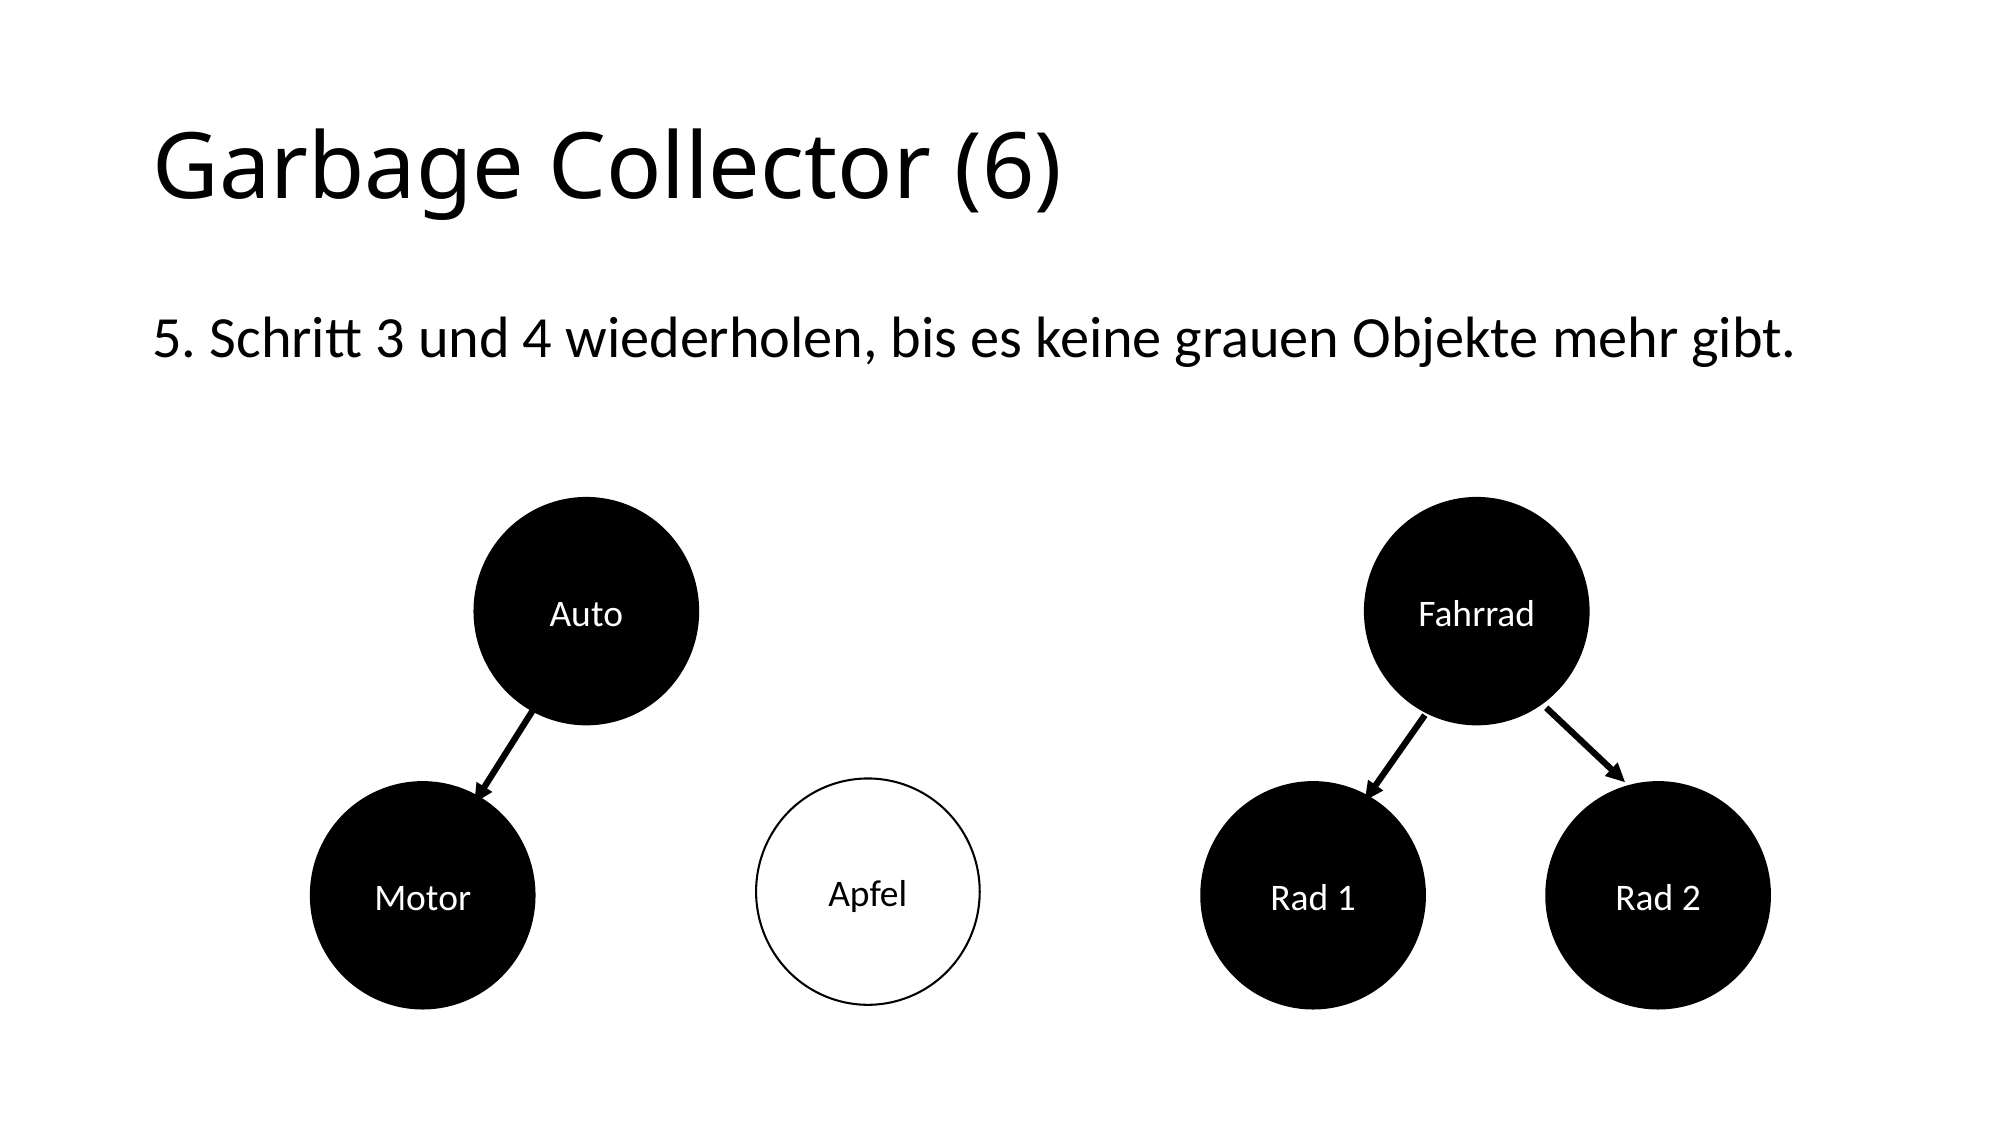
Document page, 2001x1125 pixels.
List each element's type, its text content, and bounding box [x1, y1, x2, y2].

title Garbage Collector (6) [137, 59, 1863, 278]
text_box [1364, 715, 1425, 801]
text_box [474, 707, 535, 803]
list 5. Schritt 3 und 4 wiederholen, bis es keine grauen Objekte mehr gibt. [137, 299, 1863, 1014]
text_box Apfel [755, 777, 981, 1006]
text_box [1546, 707, 1625, 782]
